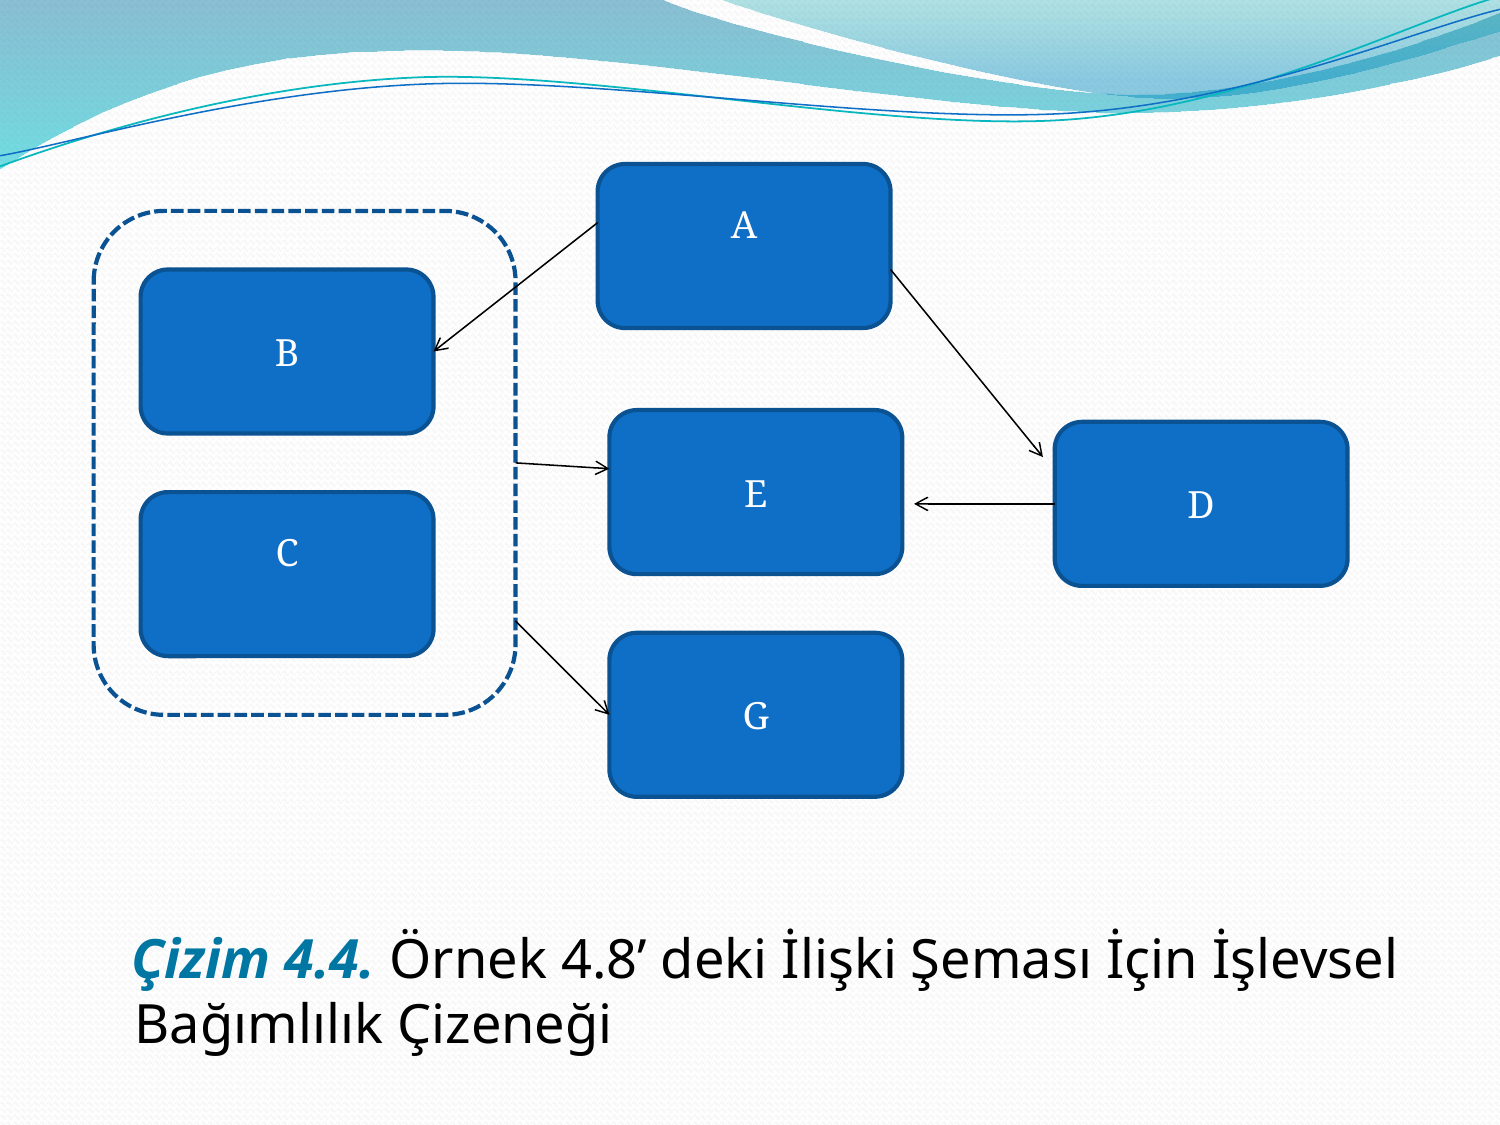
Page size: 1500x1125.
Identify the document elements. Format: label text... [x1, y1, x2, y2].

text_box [872, 286, 1061, 440]
text_box E [607, 407, 905, 577]
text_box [433, 222, 598, 352]
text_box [515, 620, 610, 716]
text_box [91, 208, 518, 717]
text_box A [595, 161, 893, 331]
text_box D [1052, 419, 1350, 588]
list Çizim 4.4. Örnek 4.8’ deki İlişki Şeması İçin İşlevsel Bağımlılık Çizeneği [75, 157, 1425, 1079]
text_box G [607, 630, 905, 799]
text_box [515, 462, 610, 469]
